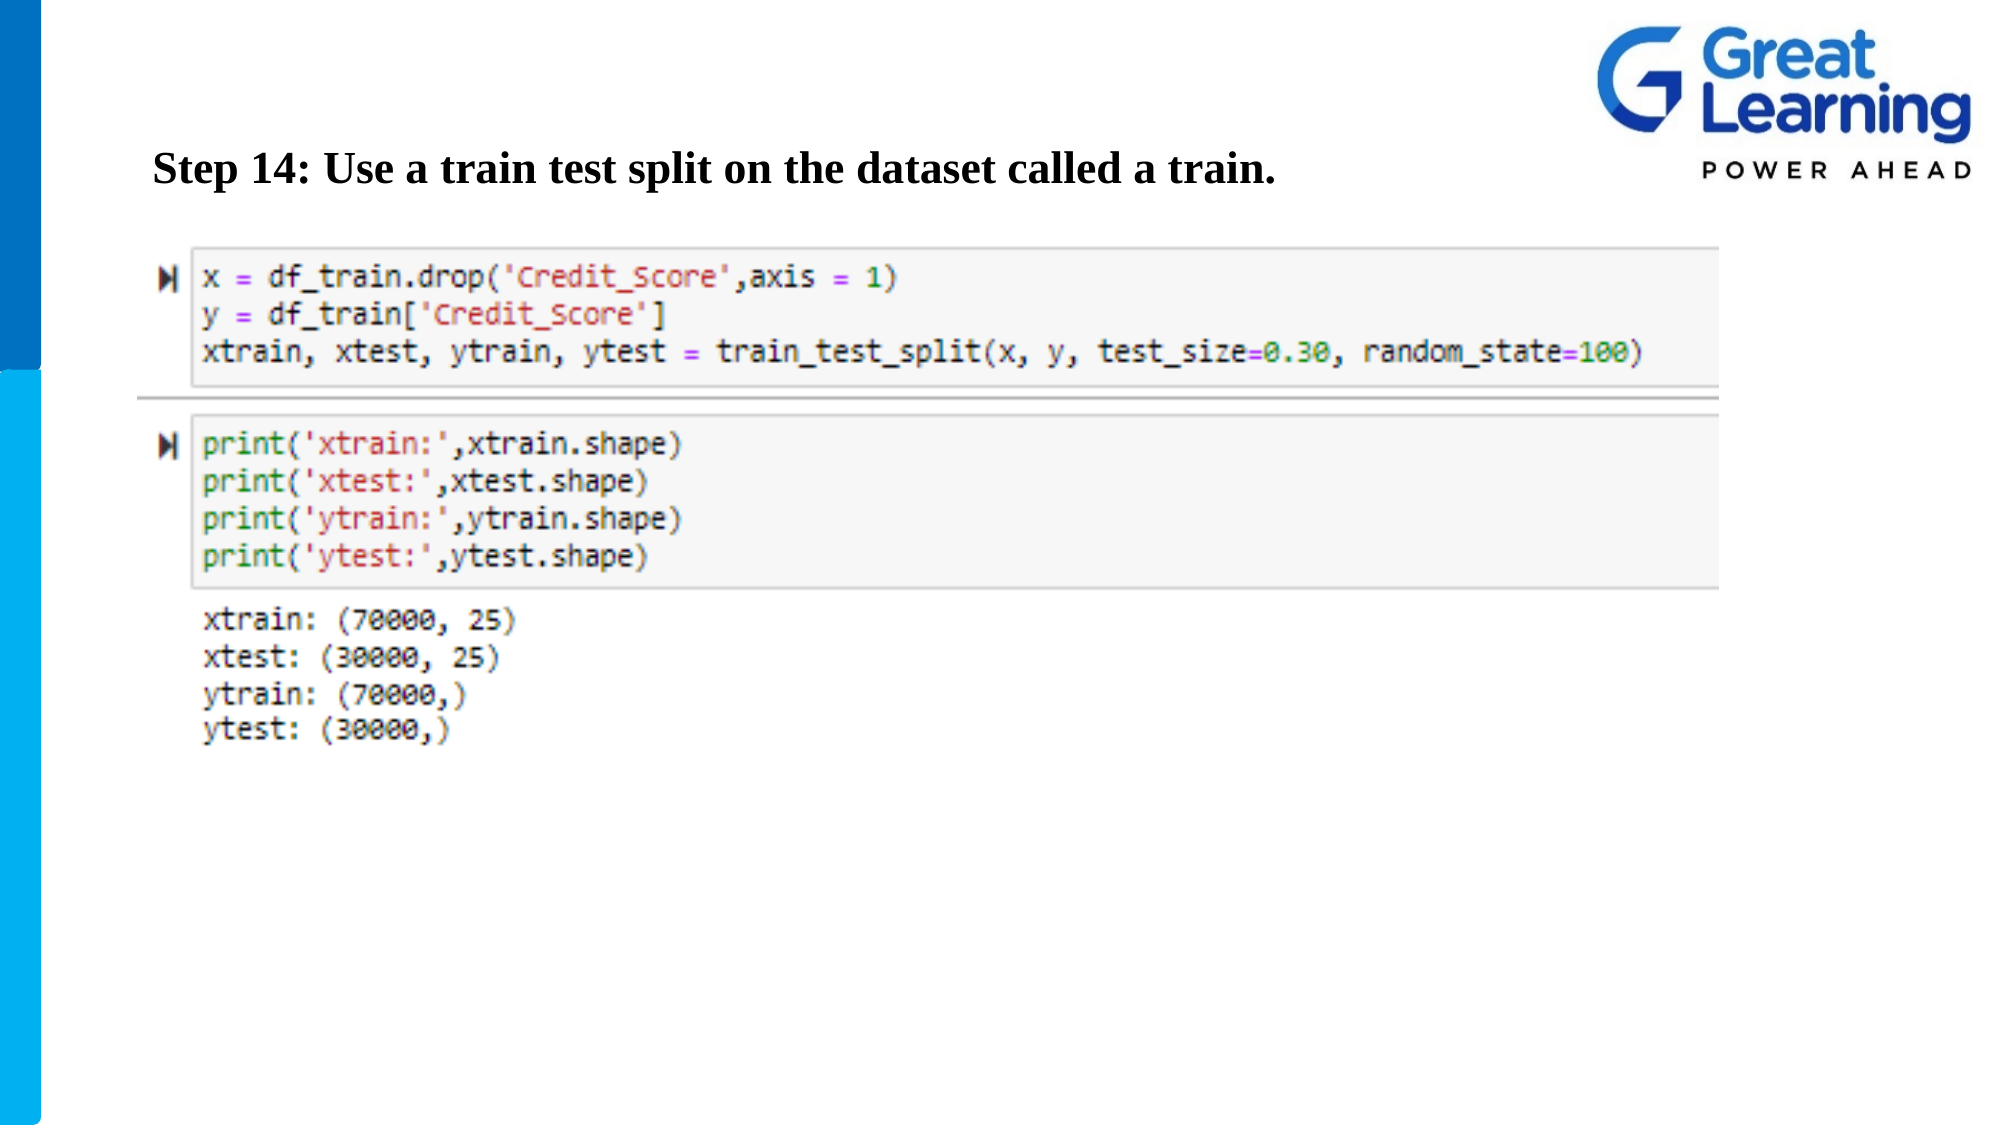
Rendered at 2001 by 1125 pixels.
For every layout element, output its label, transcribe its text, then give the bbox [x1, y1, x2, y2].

text_box [0, 0, 42, 372]
picture [1571, 4, 2000, 196]
title Step 14: Use a train test split on the dataset called a train. [137, 59, 1863, 278]
text_box [0, 368, 42, 1125]
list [137, 242, 1719, 792]
